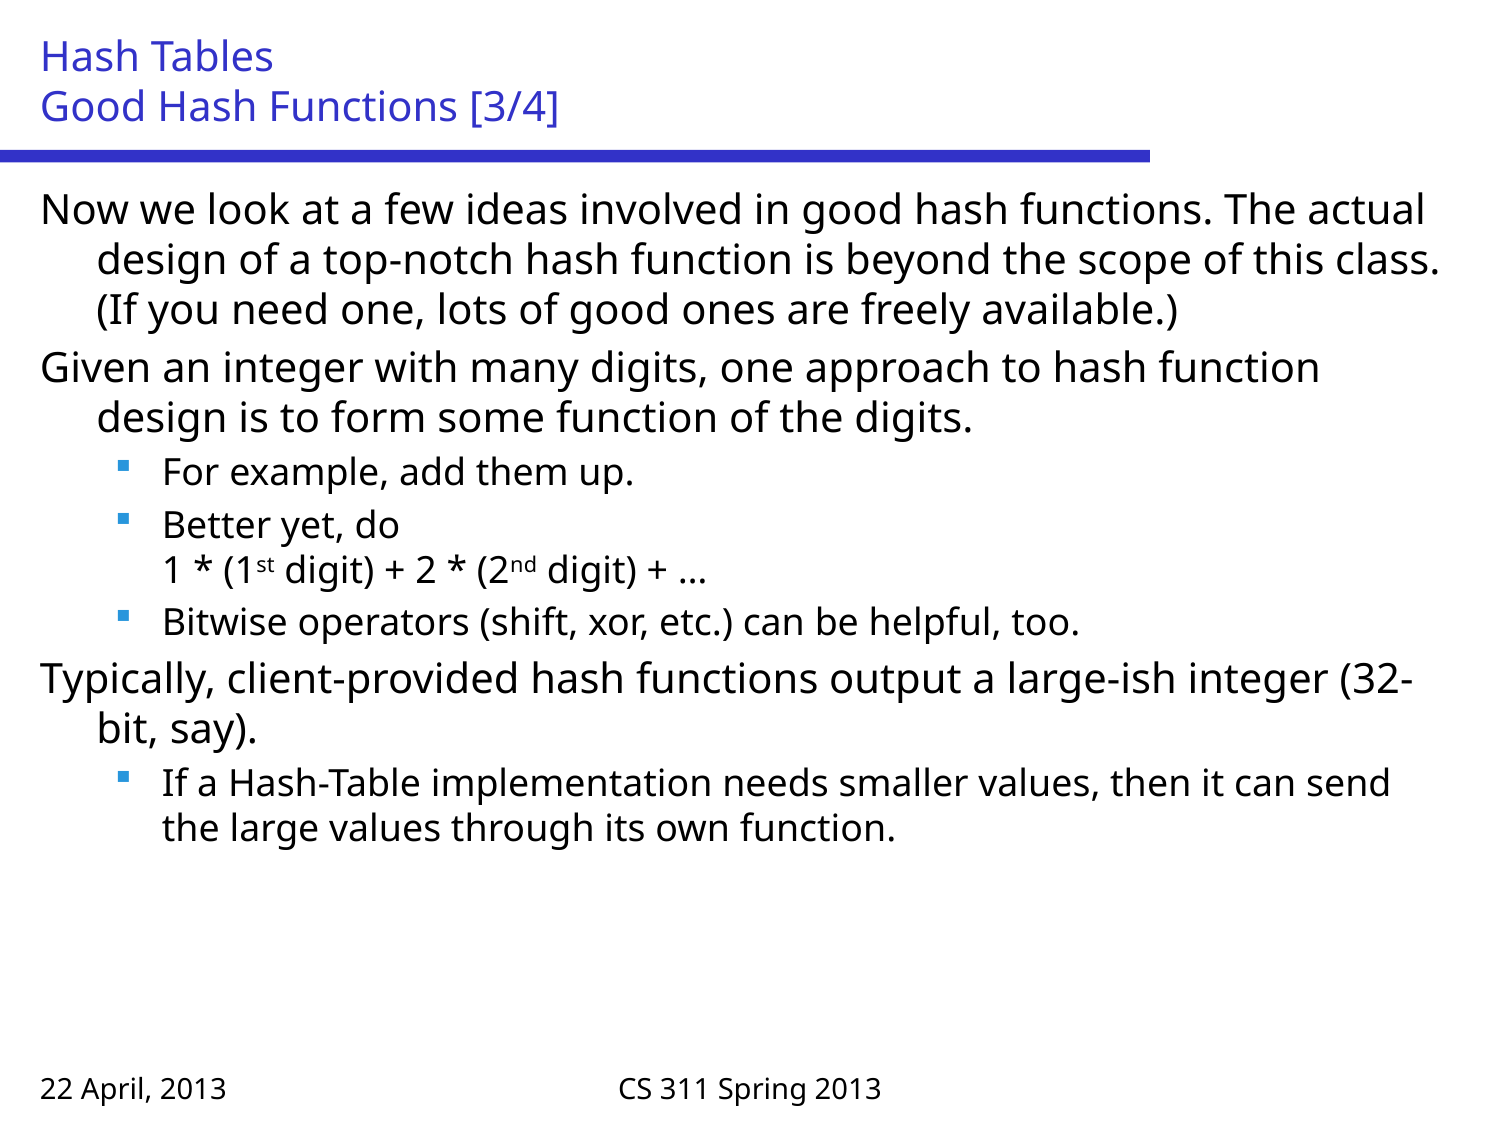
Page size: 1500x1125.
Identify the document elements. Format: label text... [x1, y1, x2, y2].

title Hash Tables Good Hash Functions [3/4] [24, 24, 1475, 138]
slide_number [24, 1062, 375, 1113]
list Now we look at a few ideas involved in good hash functions. The actual design of a top-notch hash function is beyond the scope of this class. (If you need one, lots of good ones are freely available.) Given an integer with many digits, one approach to hash function design is to form some function of the digits. For example, add them up. Better yet, do 1 * (1st digit) + 2 * (2nd digit) + … Bitwise operators (shift, xor, etc.) can be helpful, too. Typically, client-provided hash functions output a large-ish integer (32-bit, say). If a Hash-Table implementation needs smaller values, then it can send the large values through its own function. [24, 174, 1475, 1050]
footer CS 311 Spring 2013 [387, 1062, 1113, 1113]
